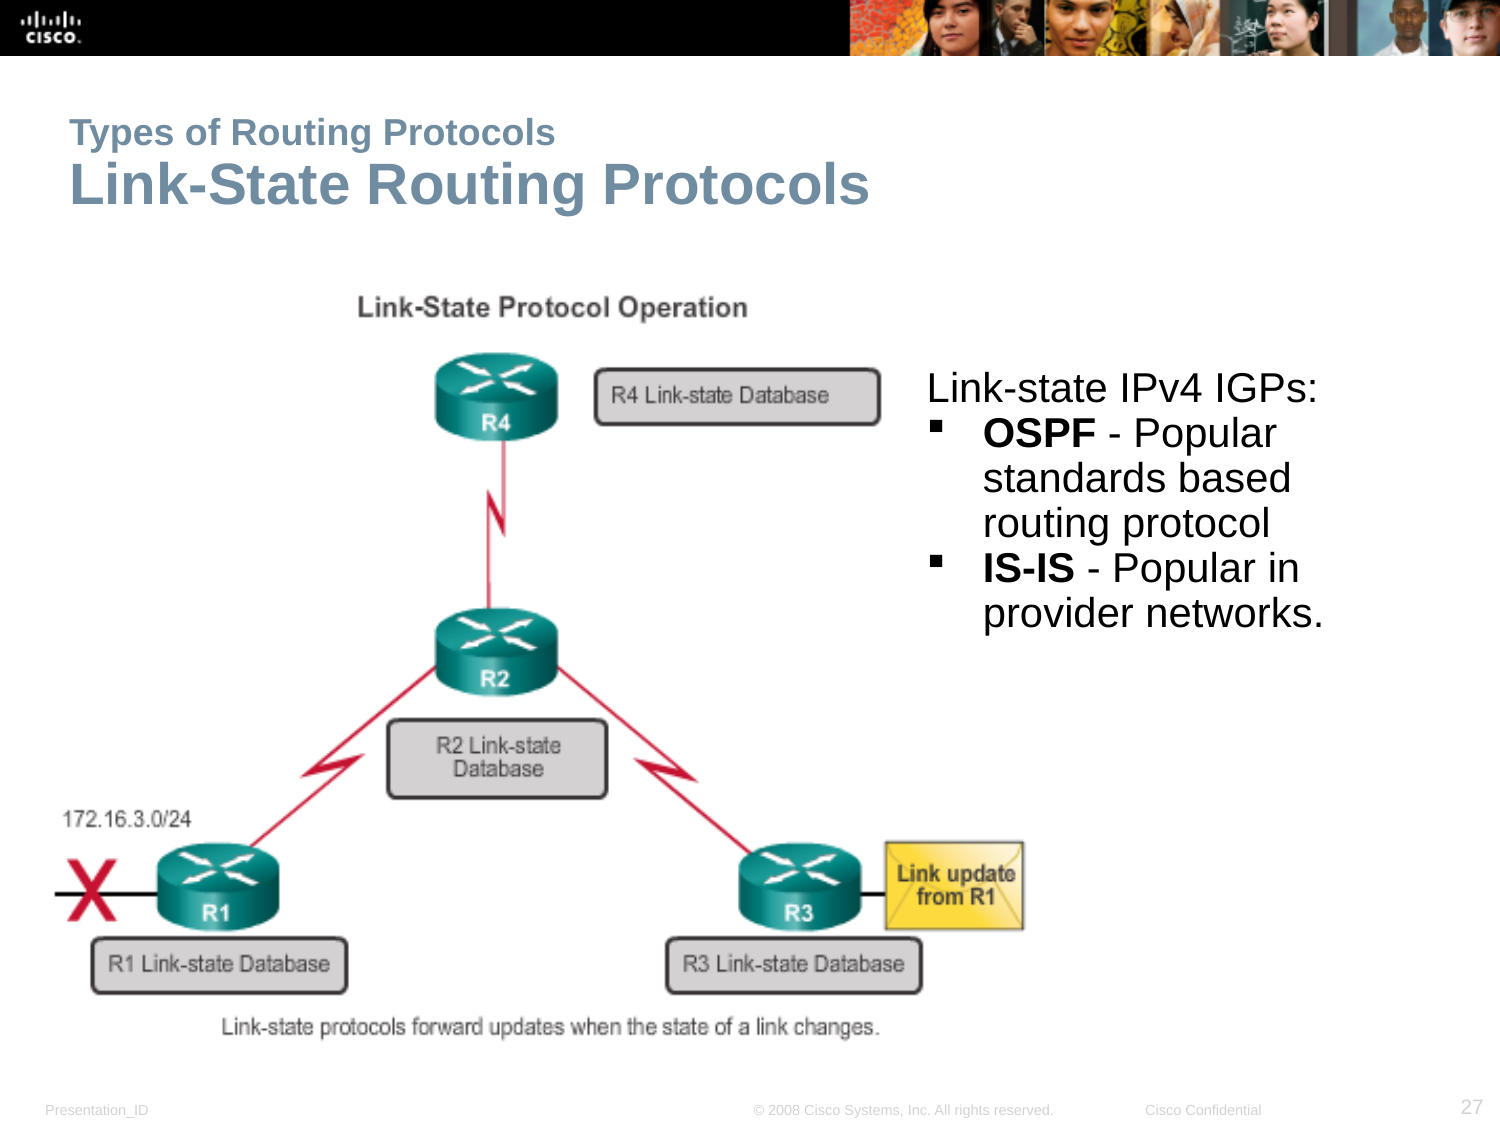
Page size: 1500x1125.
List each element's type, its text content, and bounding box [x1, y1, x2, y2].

picture [0, 0, 1500, 56]
picture [25, 284, 1041, 1050]
title Types of Routing Protocols Link-State Routing Protocols [55, 80, 1444, 224]
text_box Link-state IPv4 IGPs: OSPF - Popular standards based routing protocol IS-IS - Popular in provider networks. [1045, 359, 1446, 645]
